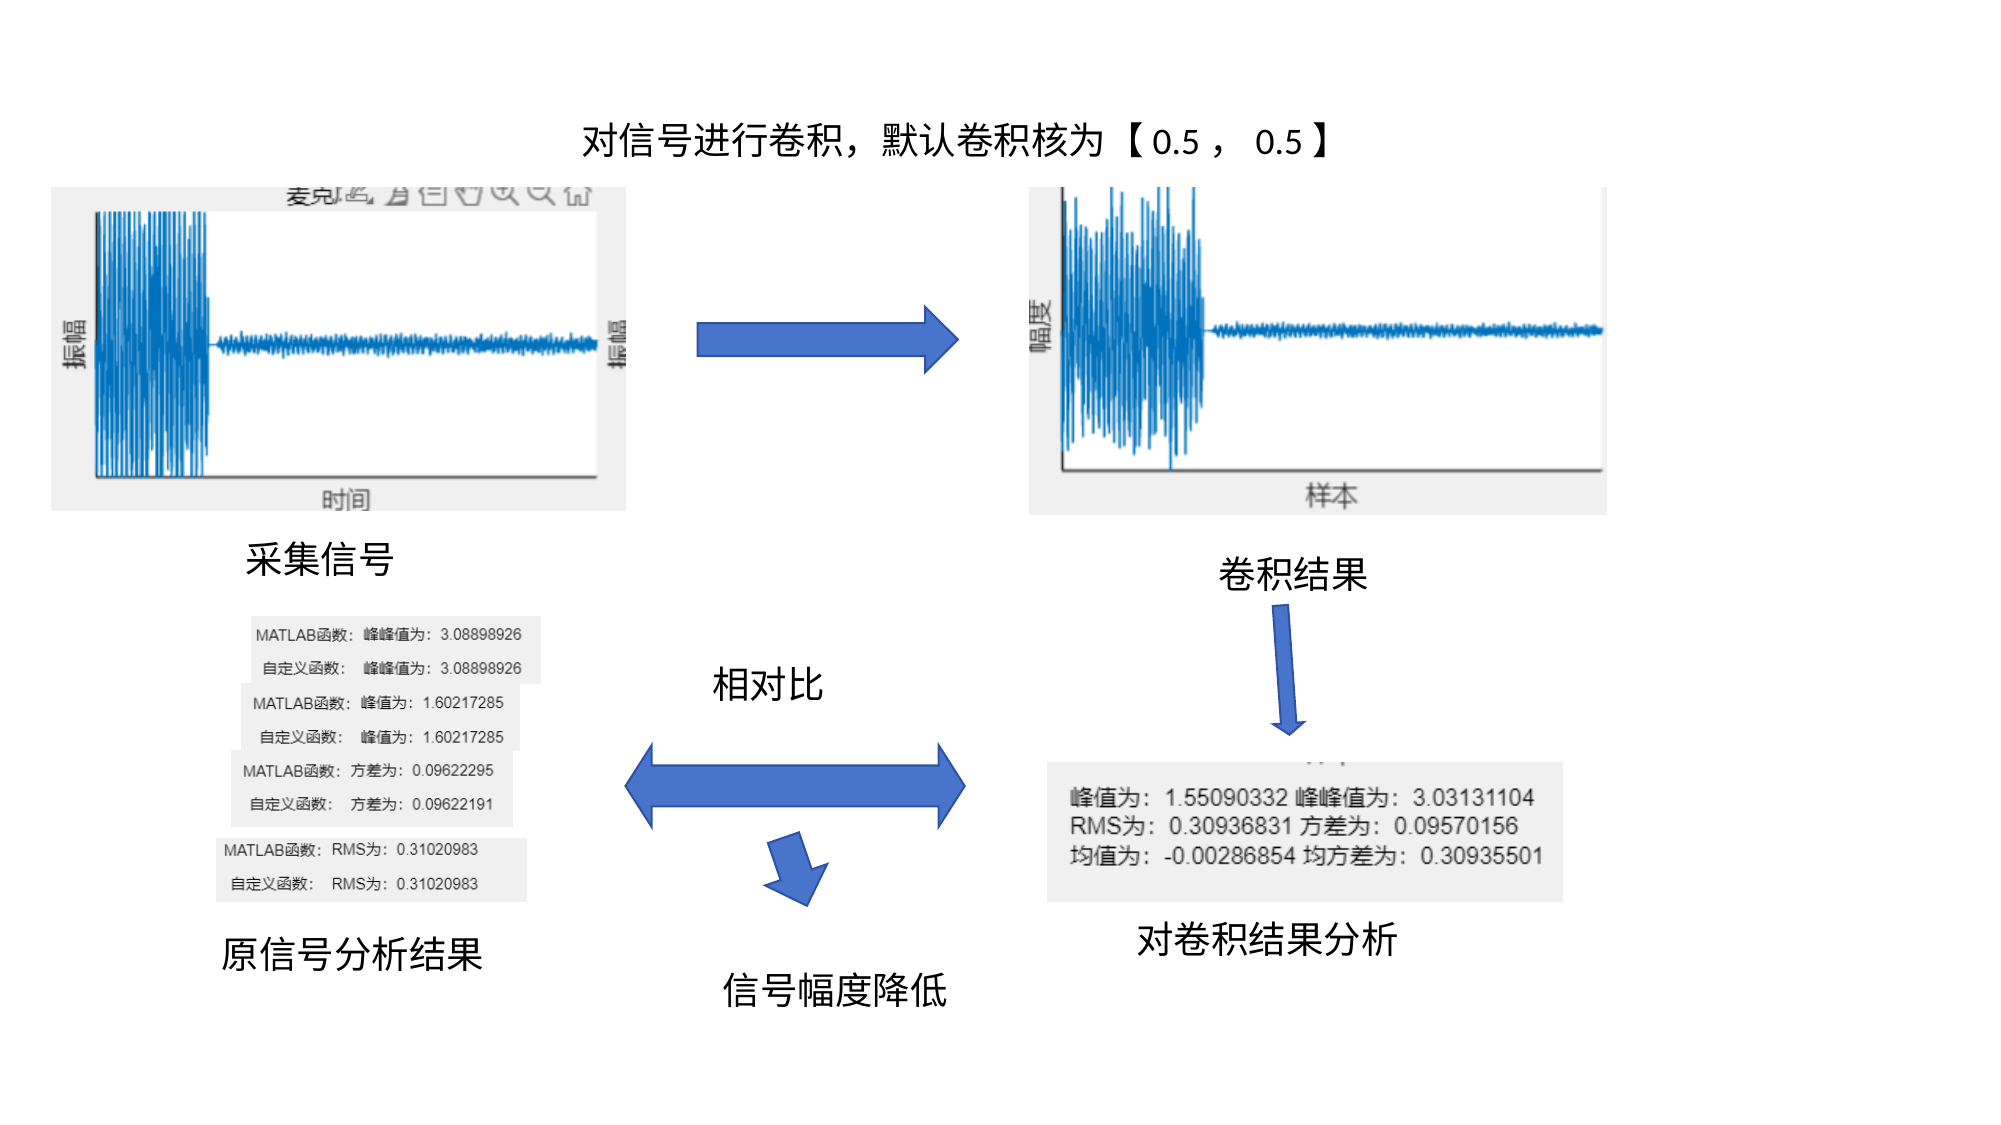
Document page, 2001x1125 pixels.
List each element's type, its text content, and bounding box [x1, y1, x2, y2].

text_box 信号幅度降低 [707, 959, 972, 1020]
text_box 对卷积结果分析 [1121, 908, 1788, 969]
text_box 采集信号 [231, 528, 481, 588]
picture [230, 616, 541, 828]
picture [51, 187, 626, 512]
text_box [762, 831, 830, 908]
text_box 原信号分析结果 [207, 923, 513, 984]
text_box 对信号进行卷积，默认卷积核为【0.5，0.5】 [566, 109, 1366, 170]
picture [1029, 187, 1608, 515]
text_box [1271, 603, 1293, 653]
text_box [696, 304, 960, 375]
text_box [1270, 713, 1307, 736]
text_box [624, 741, 966, 831]
picture [1047, 762, 1563, 903]
picture [216, 838, 527, 902]
text_box 卷积结果 [1204, 543, 1871, 604]
text_box 相对比 [697, 653, 1365, 713]
